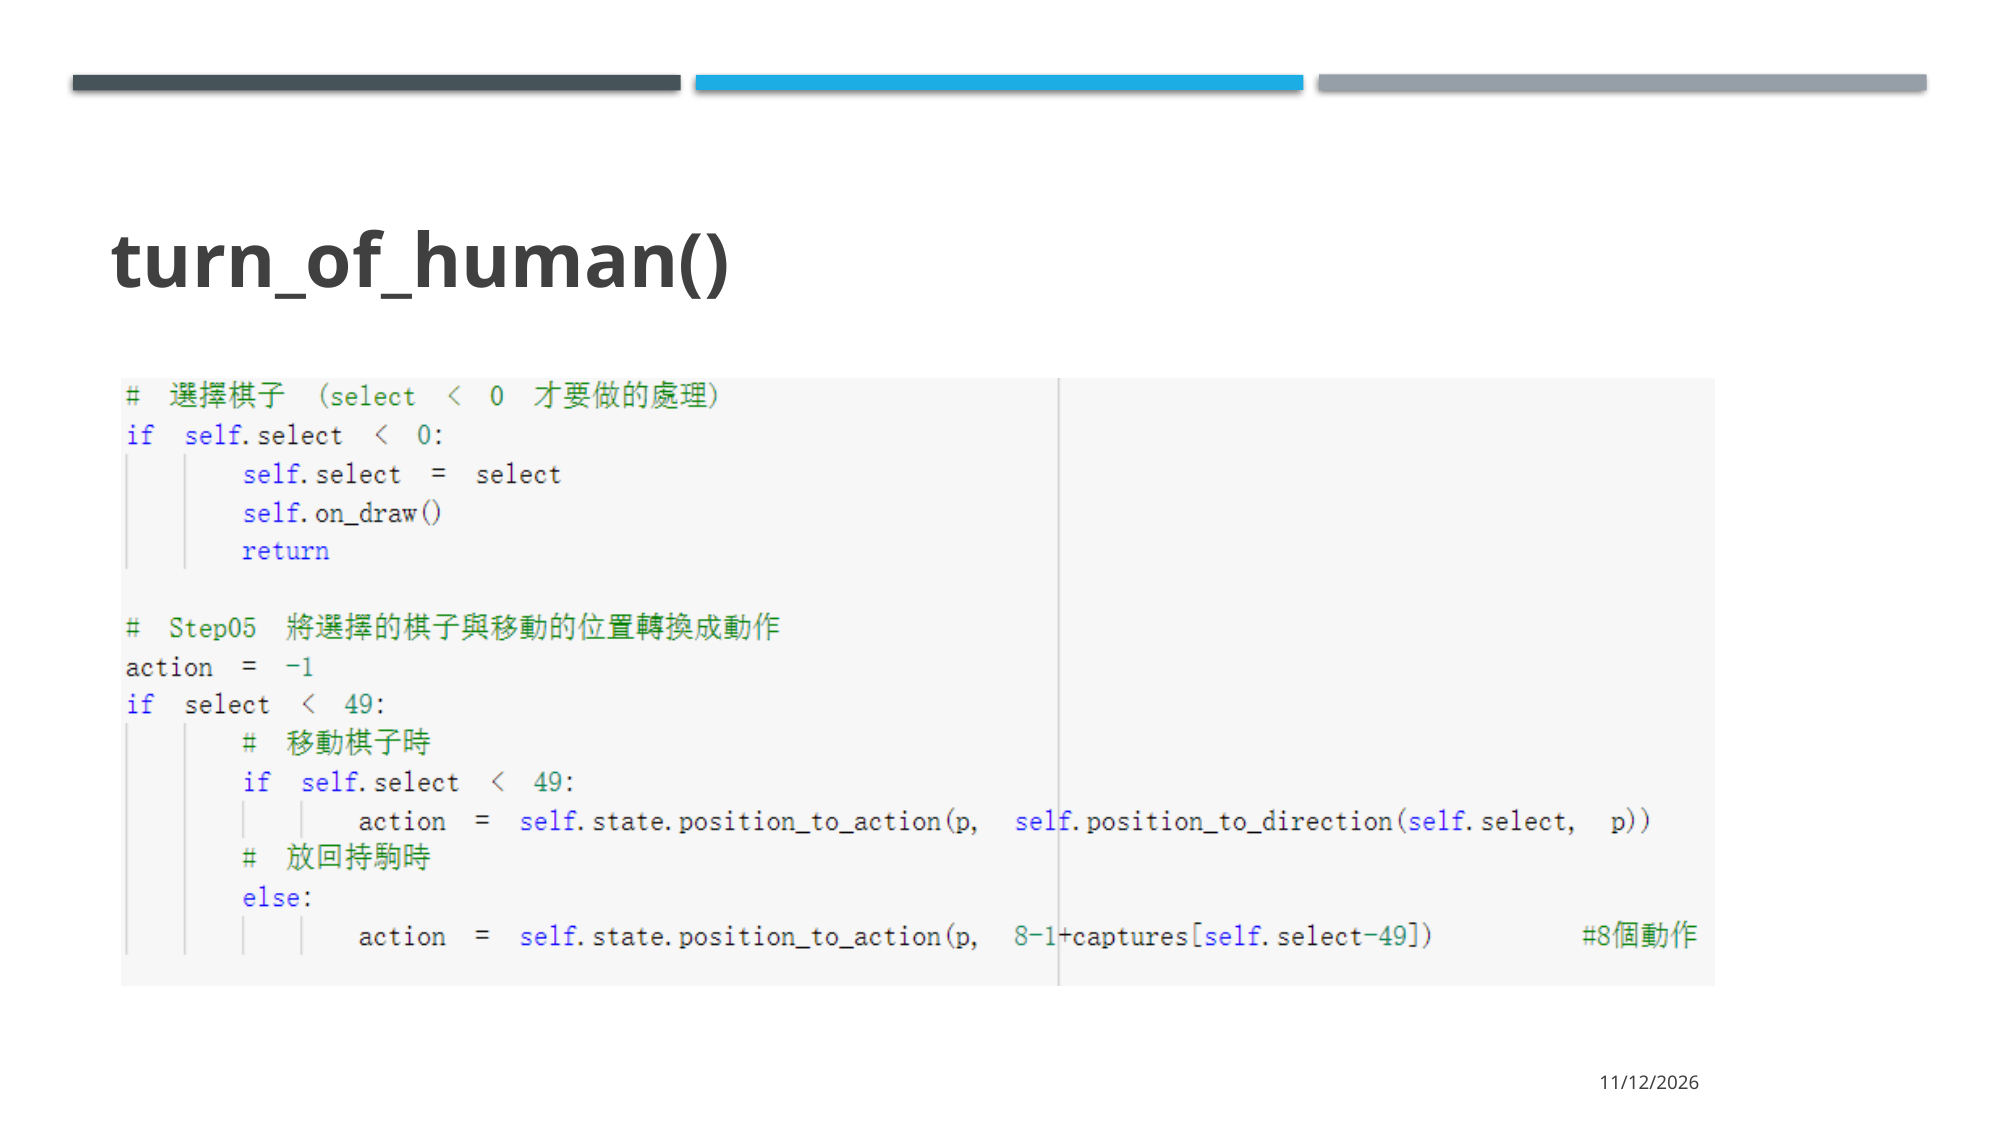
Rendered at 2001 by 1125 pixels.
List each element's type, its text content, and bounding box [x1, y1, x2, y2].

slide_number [1247, 1053, 1715, 1114]
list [121, 378, 1715, 986]
title turn_of_human() [95, 115, 1905, 311]
